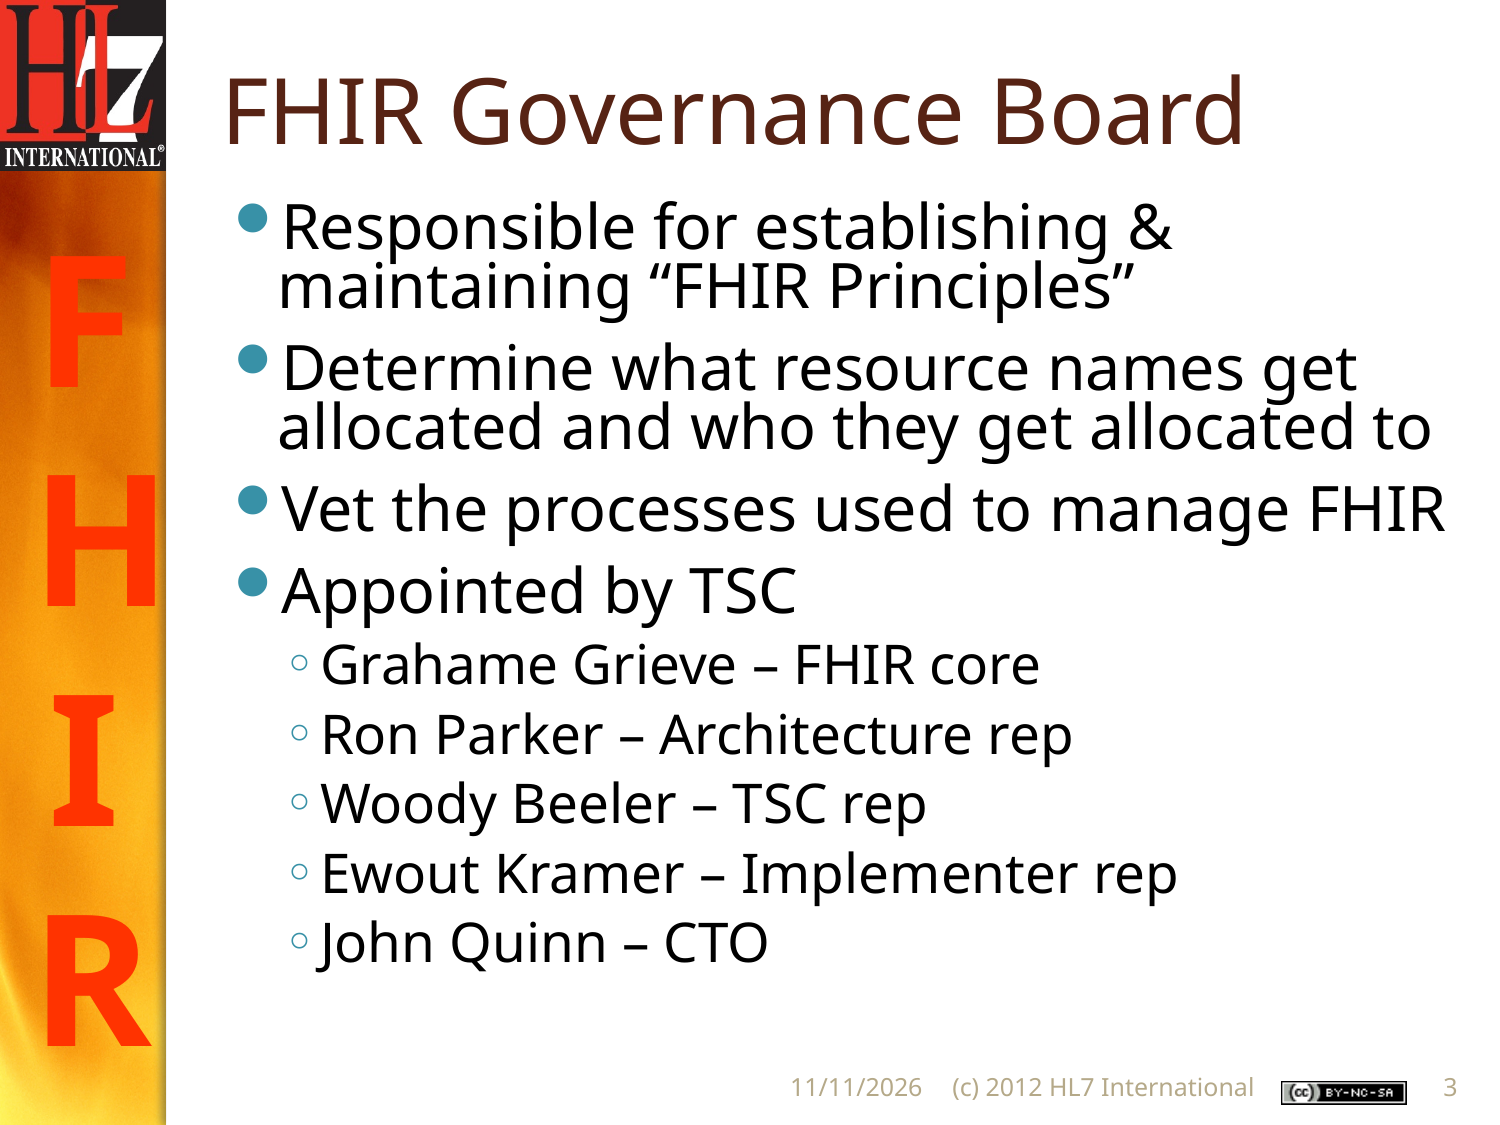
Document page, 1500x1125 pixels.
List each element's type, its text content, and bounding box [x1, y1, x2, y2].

title FHIR Governance Board [206, 30, 1466, 185]
list Responsible for establishing & maintaining “FHIR Principles” Determine what resource names get allocated and who they get allocated to Vet the processes used to manage FHIR Appointed by TSC Grahame Grieve – FHIR core Ron Parker – Architecture rep Woody Beeler – TSC rep Ewout Kramer – Implementer rep John Quinn – CTO [206, 196, 1466, 1059]
footer (c) 2012 HL7 International [937, 1070, 1413, 1113]
picture [0, 0, 166, 1125]
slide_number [587, 1070, 937, 1113]
slide_number 3 [1413, 1070, 1488, 1113]
